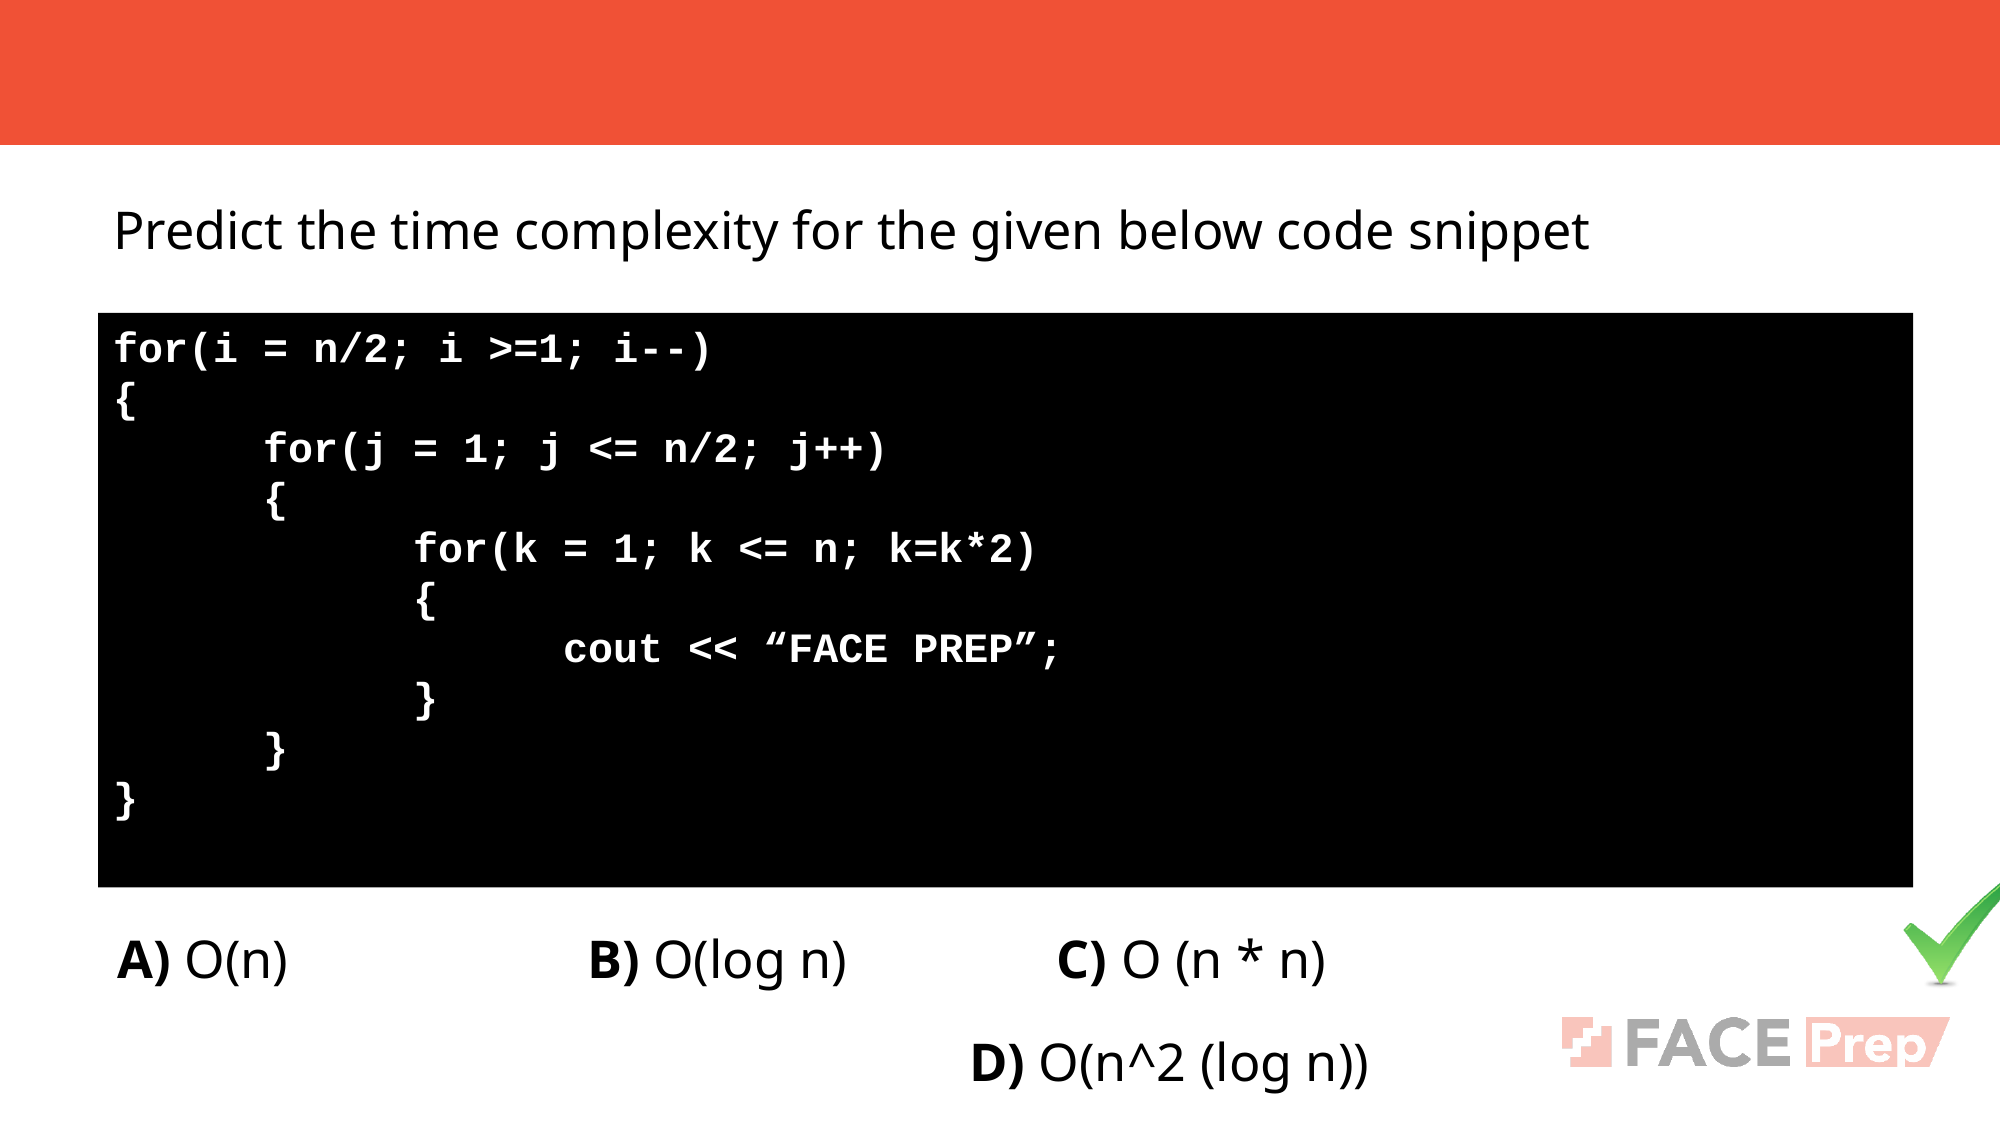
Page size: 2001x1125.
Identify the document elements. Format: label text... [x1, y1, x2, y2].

text_box B) O(log n) [572, 887, 955, 997]
text_box A) O(n) [102, 887, 485, 997]
picture [1562, 1017, 1950, 1067]
text_box C) O (n * n) [1041, 887, 1424, 997]
text_box [0, 0, 2000, 145]
text_box D) O(n^2 (log n)) [954, 991, 1392, 1100]
text_box Predict the time complexity for the given below code snippet [98, 189, 1895, 268]
text_box for(i = n/2; i >=1; i--) { for(j = 1; j <= n/2; j++) { for(k = 1; k <= n; k=k*2) { cout << “FACE PREP”; } } } [98, 312, 1914, 888]
picture [1903, 875, 2000, 989]
